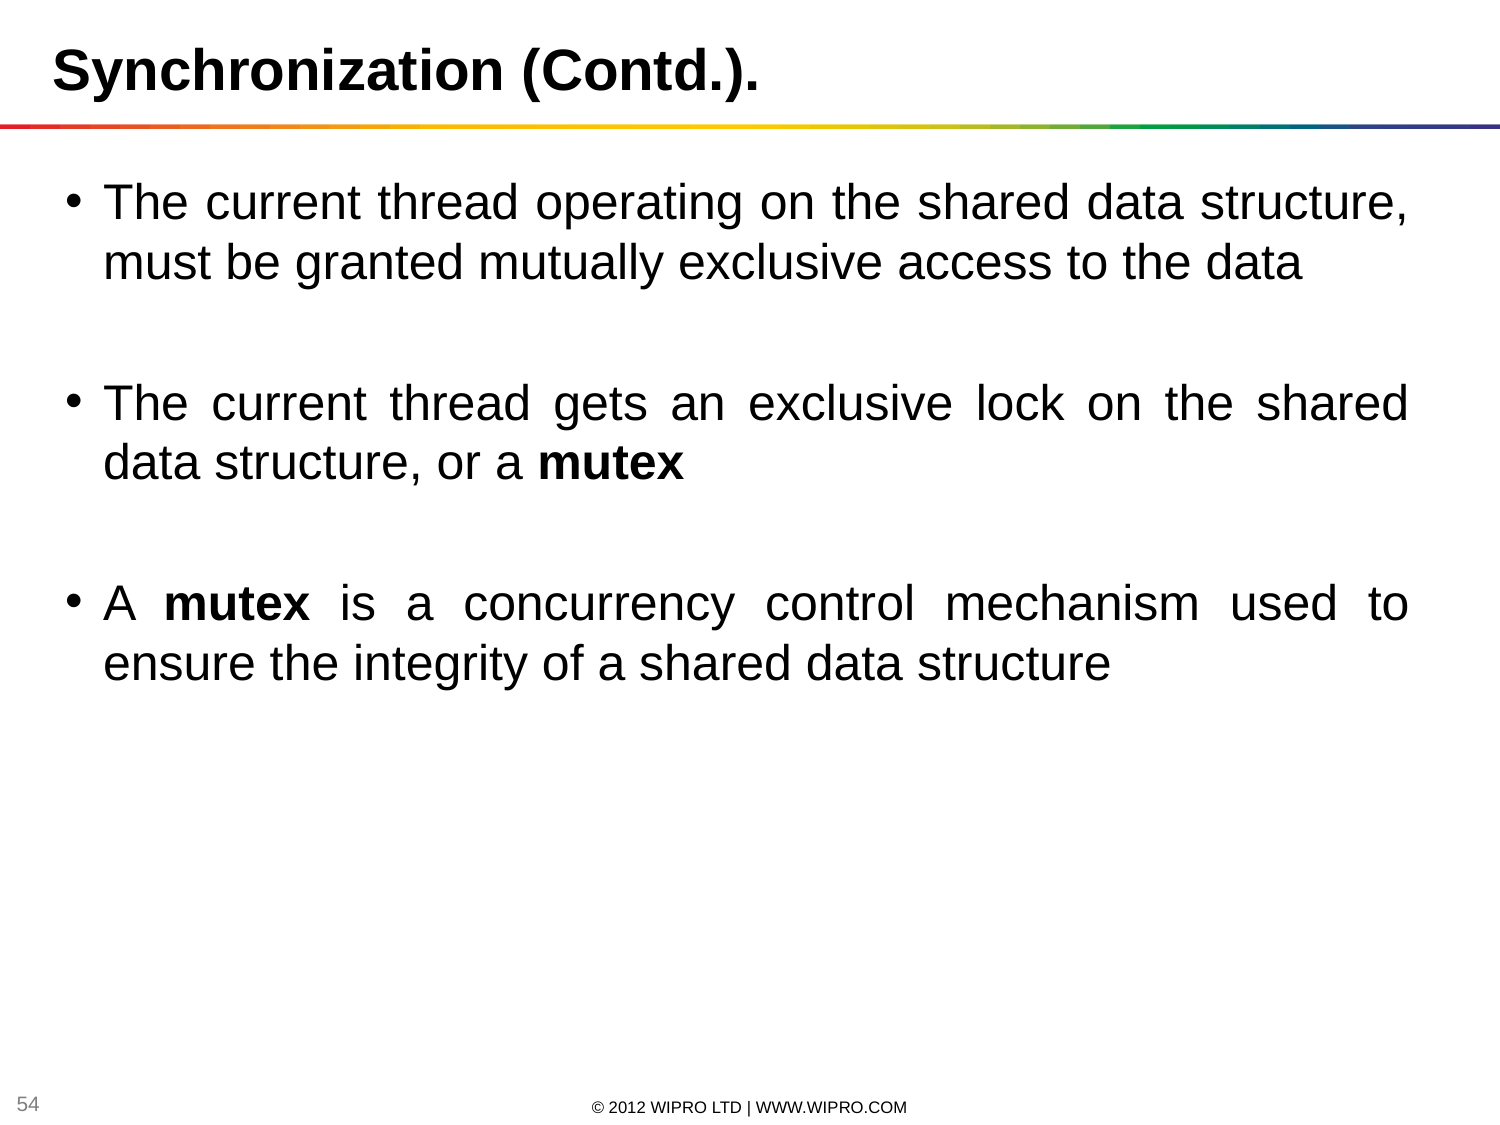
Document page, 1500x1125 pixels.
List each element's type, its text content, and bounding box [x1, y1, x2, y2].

list The current thread operating on the shared data structure, must be granted mutually exclusive access to the data The current thread gets an exclusive lock on the shared data structure, or a mutex A mutex is a concurrency control mechanism used to ensure the integrity of a shared data structure [49, 162, 1426, 988]
title Synchronization (Contd.). [37, 24, 1246, 229]
